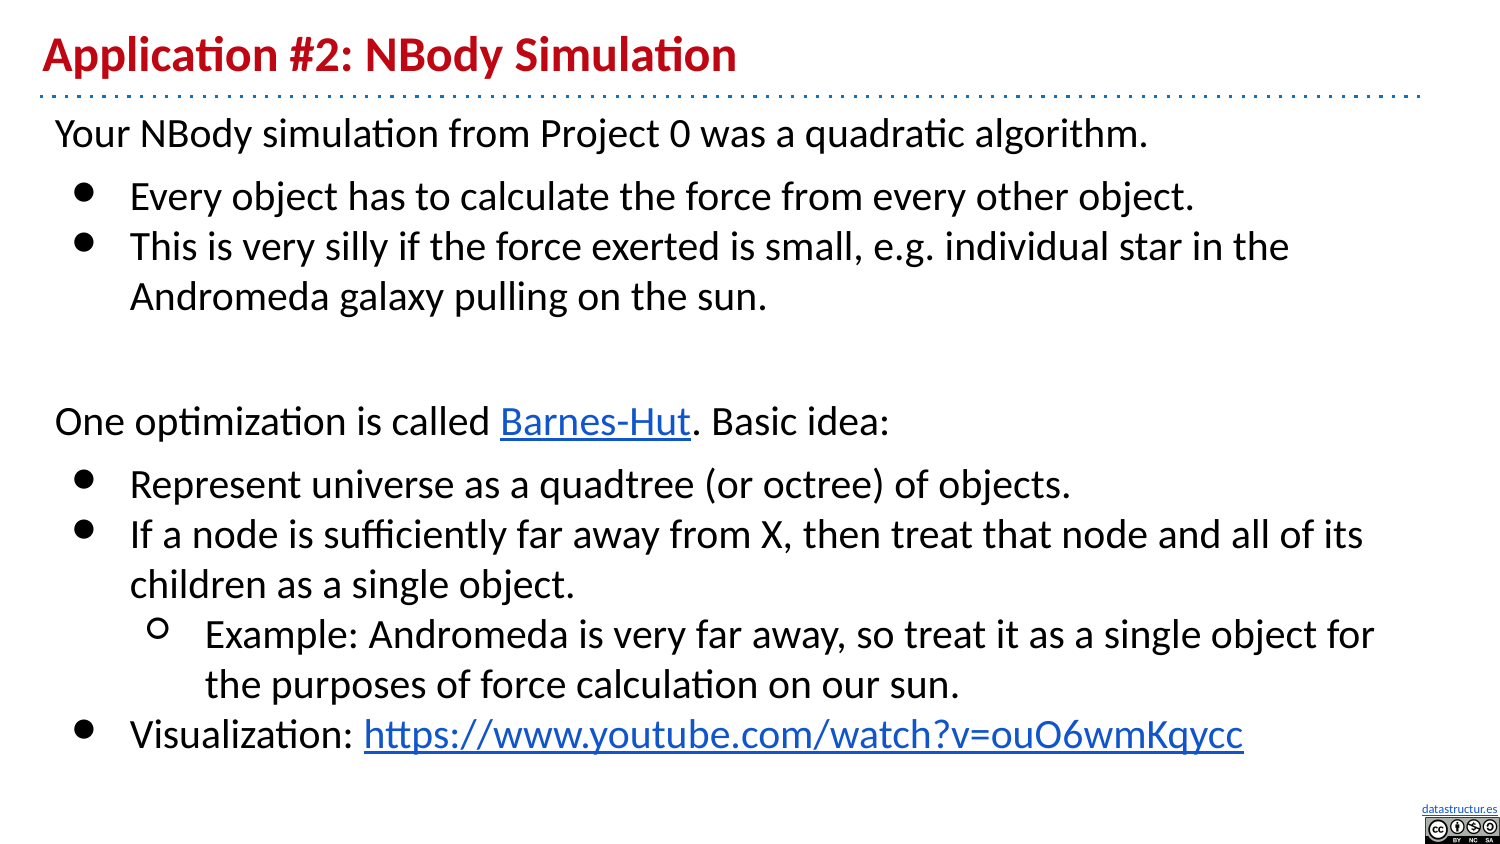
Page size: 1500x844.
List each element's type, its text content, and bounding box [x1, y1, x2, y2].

title Application #2: NBody Simulation [27, 15, 1378, 97]
list Your NBody simulation from Project 0 was a quadratic algorithm. Every object has to calculate the force from every other object. This is very silly if the force exerted is small, e.g. individual star in the Andromeda galaxy pulling on the sun. One optimization is called Barnes-Hut. Basic idea: Represent universe as a quadtree (or octree) of objects. If a node is sufficiently far away from X, then treat that node and all of its children as a single object. Example: Andromeda is very far away, so treat it as a single object for the purposes of force calculation on our sun. Visualization: https://www.youtube.com/watch?v=ouO6wmKqycc [39, 91, 1425, 773]
picture [1425, 817, 1500, 844]
